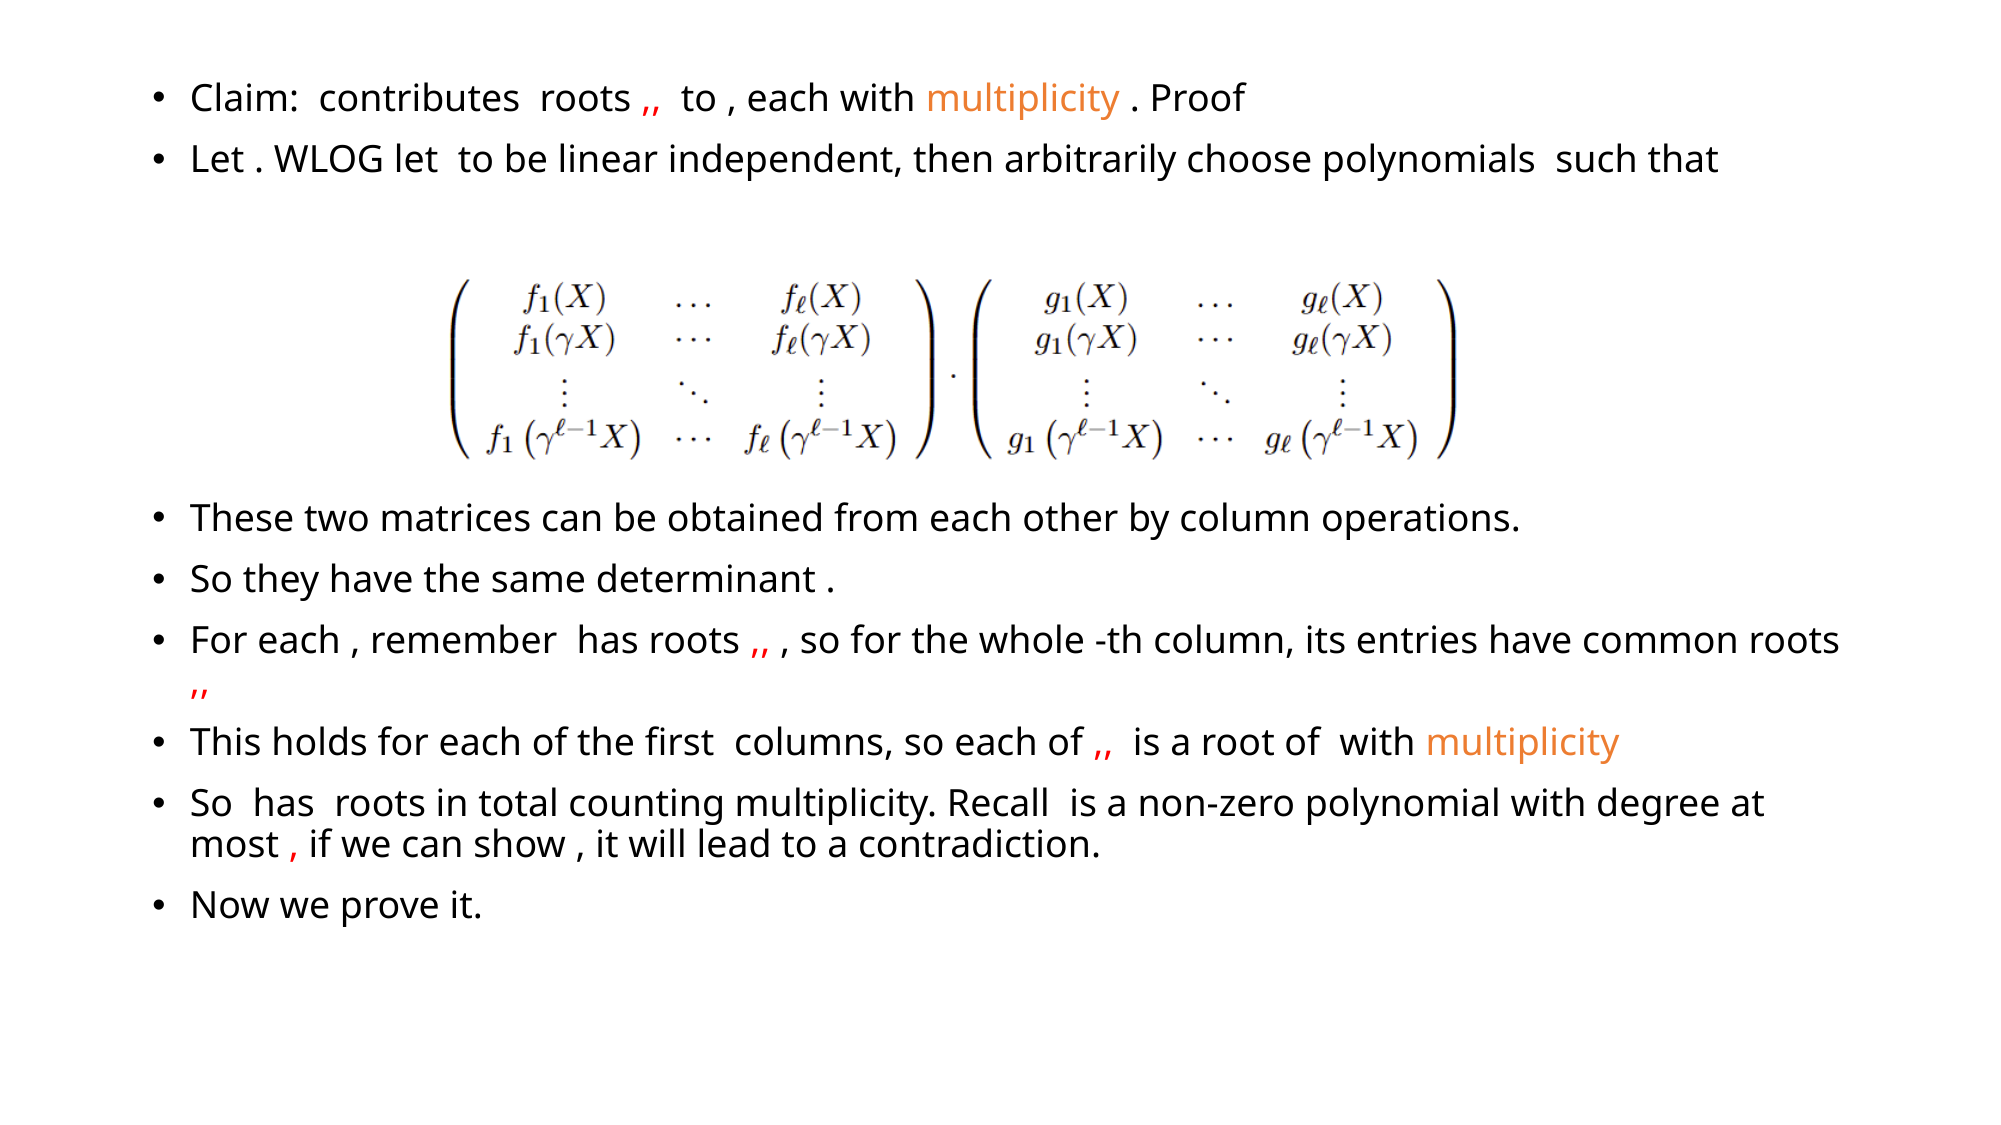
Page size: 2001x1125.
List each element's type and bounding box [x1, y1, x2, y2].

picture [409, 264, 1509, 474]
